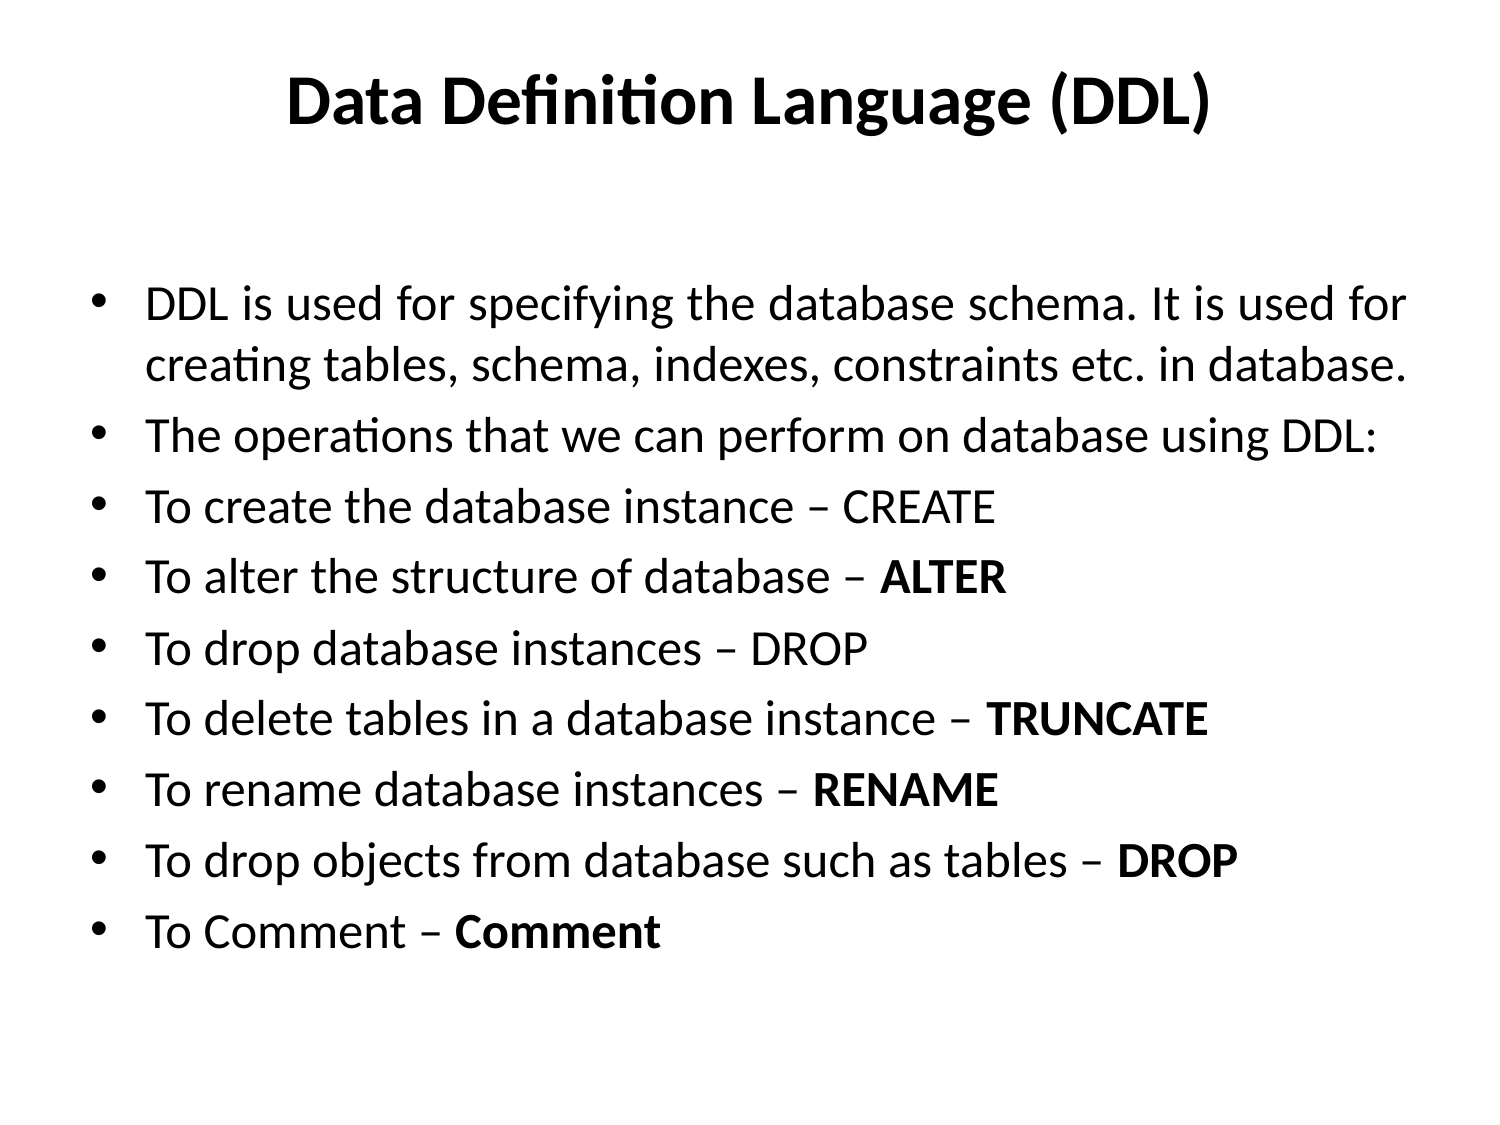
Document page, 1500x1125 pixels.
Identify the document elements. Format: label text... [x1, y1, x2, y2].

list DDL is used for specifying the database schema. It is used for creating tables, schema, indexes, constraints etc. in database. The operations that we can perform on database using DDL: To create the database instance – CREATE To alter the structure of database – ALTER To drop database instances – DROP To delete tables in a database instance – TRUNCATE To rename database instances – RENAME To drop objects from database such as tables – DROP To Comment – Comment [75, 262, 1425, 1005]
title Data Definition Language (DDL) [75, 45, 1425, 233]
